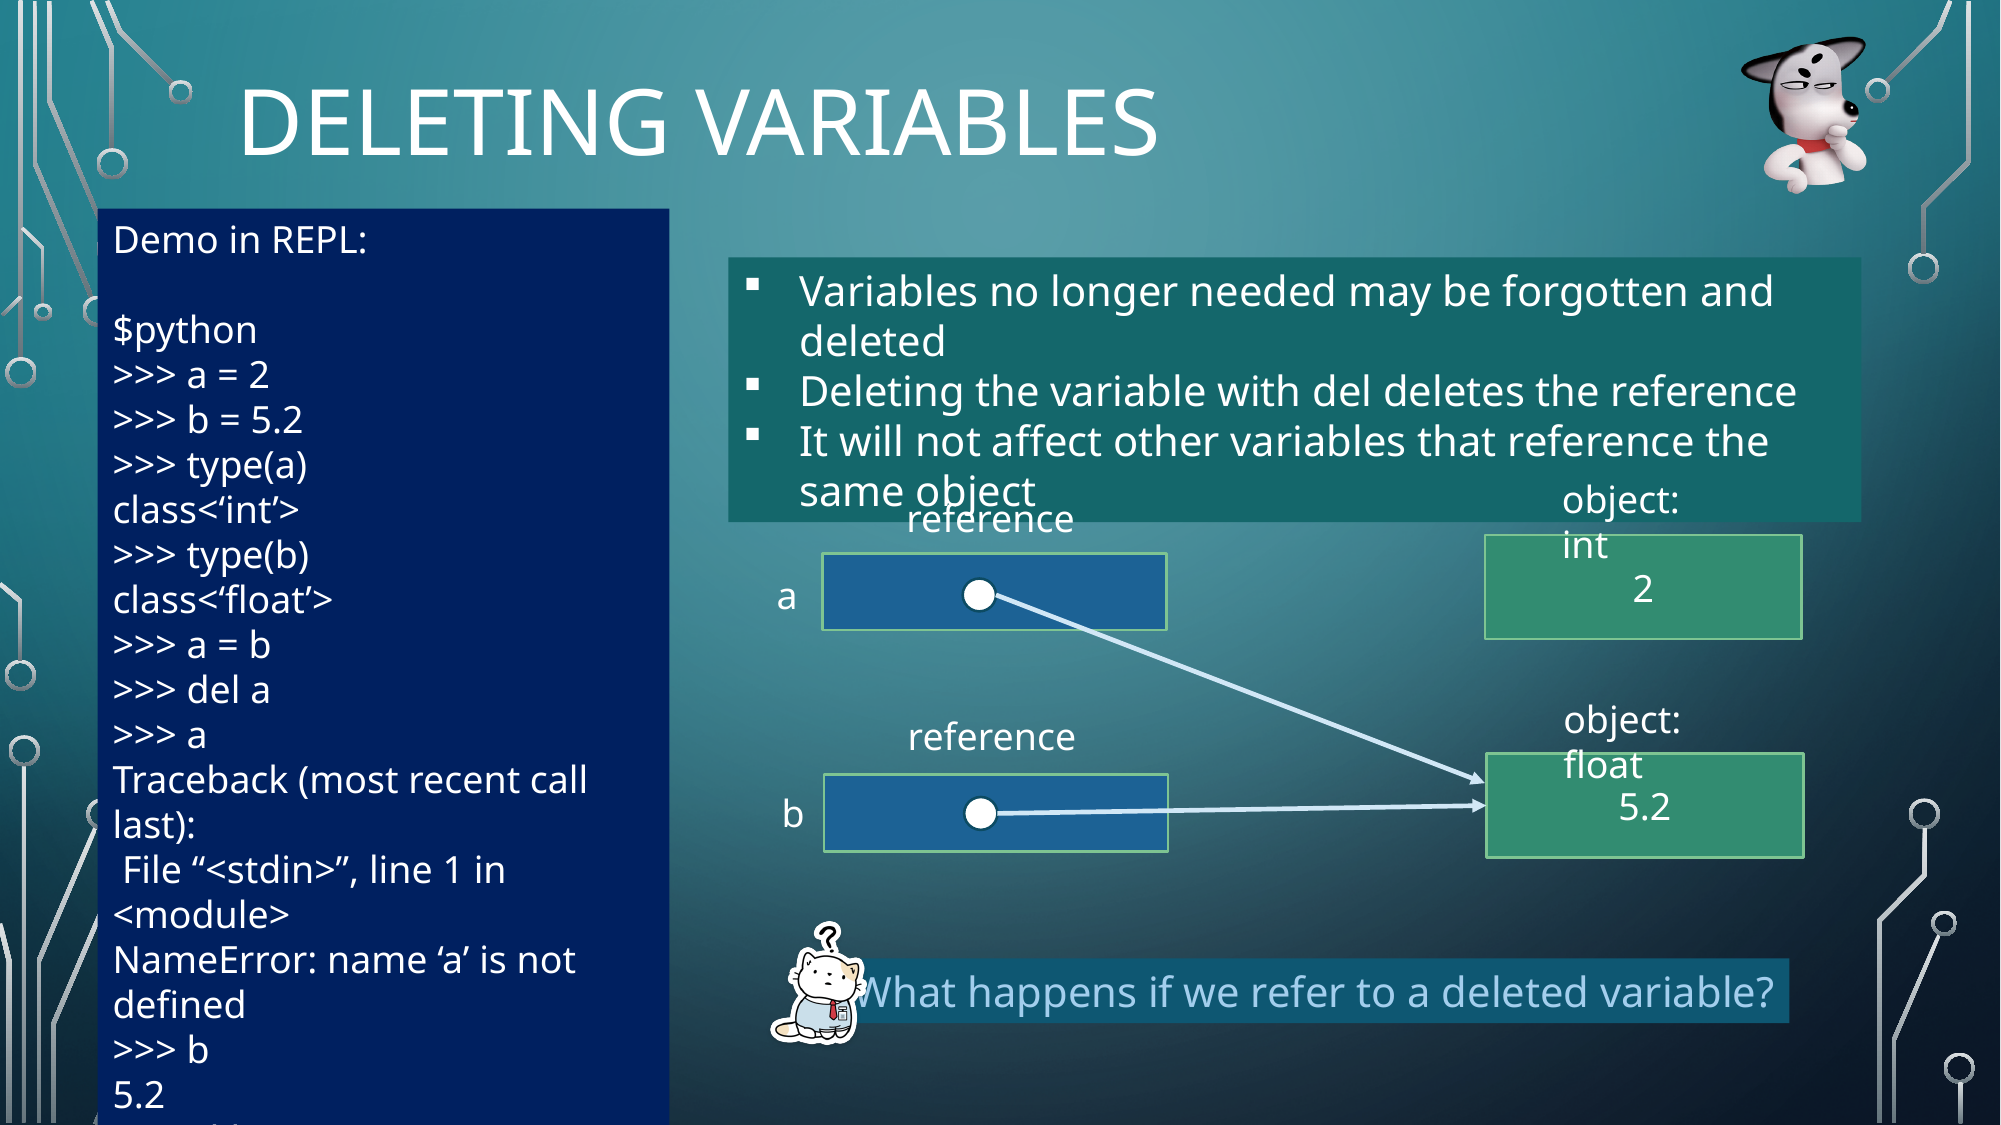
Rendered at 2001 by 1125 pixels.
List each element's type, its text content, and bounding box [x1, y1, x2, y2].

text_box 5.2 [1485, 752, 1805, 859]
text_box [821, 552, 1168, 631]
text_box Variables no longer needed may be forgotten and deleted Deleting the variable with del deletes the reference It will not affect other variables that reference the same object [728, 257, 1862, 523]
text_box reference [892, 705, 995, 766]
picture [754, 913, 896, 1056]
text_box object: float [1548, 688, 1782, 794]
text_box object: int [1547, 468, 1740, 574]
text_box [997, 805, 1487, 814]
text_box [995, 594, 1486, 784]
text_box What happens if we refer to a deleted variable? [896, 958, 1790, 1024]
text_box 2 [1484, 534, 1803, 640]
title Deleting variables [221, 3, 1847, 247]
text_box [962, 795, 999, 832]
text_box a [761, 564, 813, 625]
text_box [961, 577, 997, 613]
text_box reference [891, 487, 1090, 548]
picture [1719, 30, 1888, 200]
text_box b [766, 783, 820, 843]
text_box [823, 773, 1169, 853]
text_box Demo in REPL: $python >>> a = 2 >>> b = 5.2 >>> type(a) class<‘int’> >>> type(b) class<‘float’> >>> a = b >>> del a >>> a Traceback (most recent call last): File “<stdin>”, line 1 in <module> NameError: name ‘a’ is not defined >>> b 5.2 >>> id(b) 2726973058032 [97, 208, 670, 1125]
